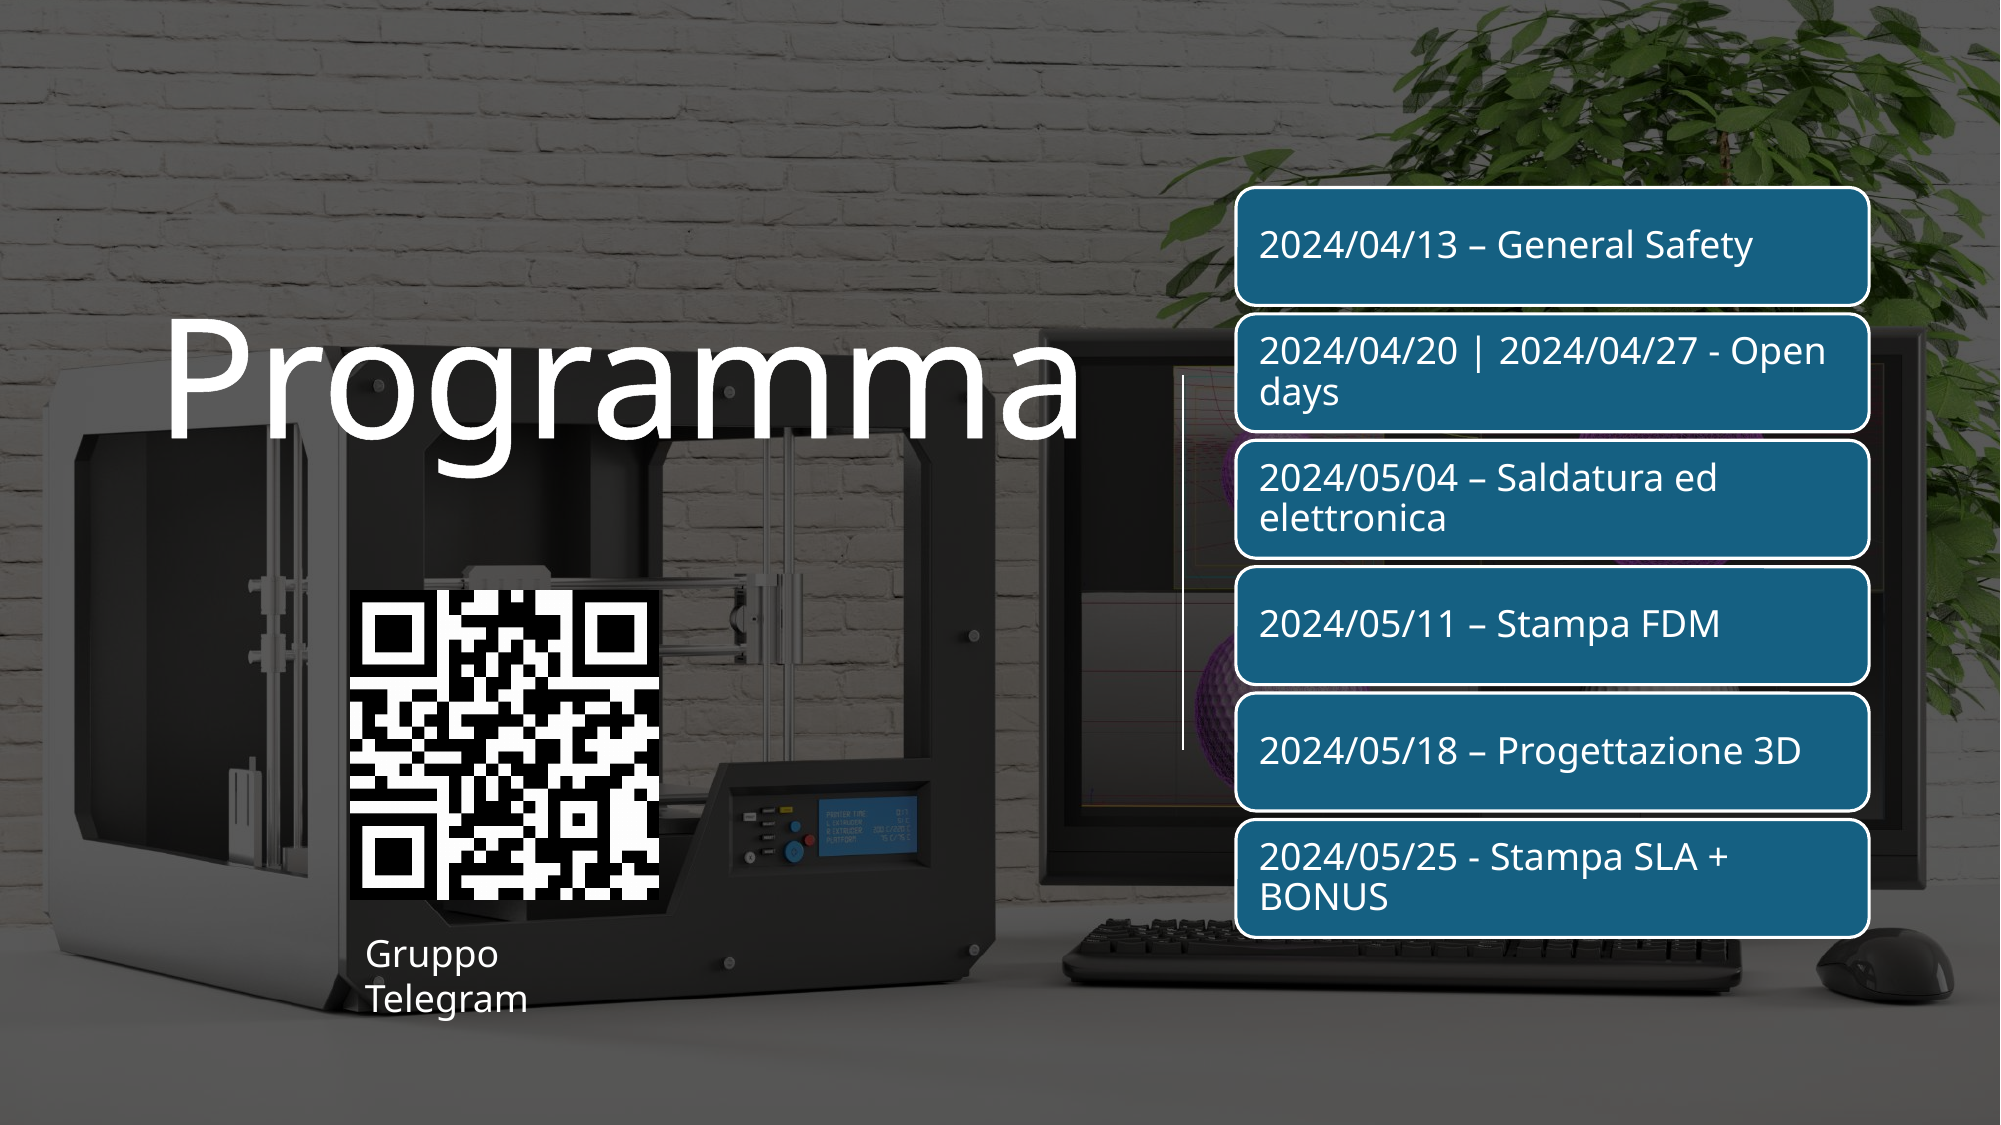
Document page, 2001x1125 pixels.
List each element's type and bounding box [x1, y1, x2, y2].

list [1235, 174, 1870, 951]
picture [349, 590, 660, 901]
list [0, 0, 2000, 1125]
